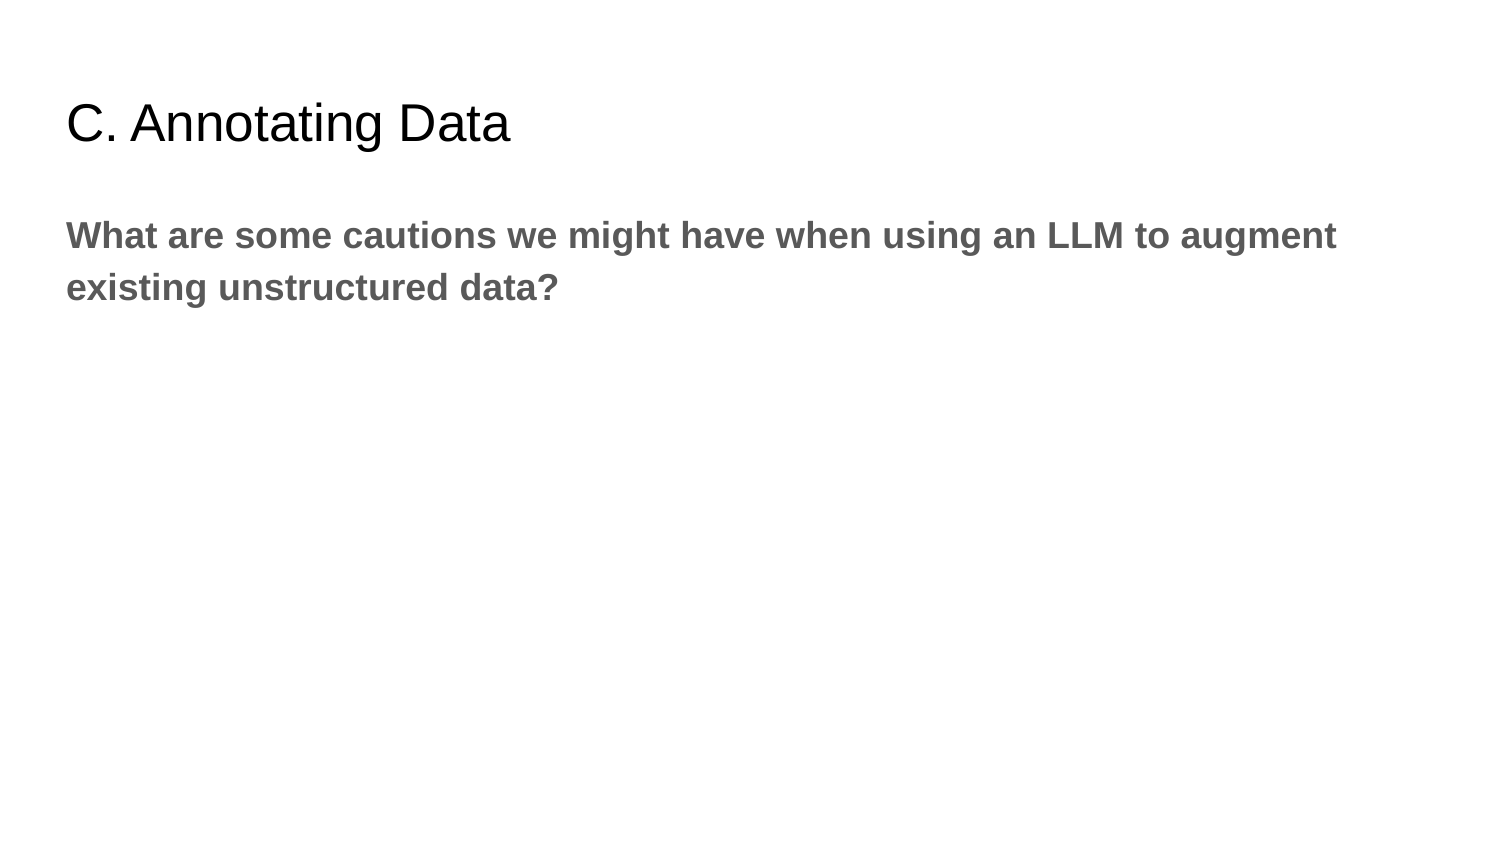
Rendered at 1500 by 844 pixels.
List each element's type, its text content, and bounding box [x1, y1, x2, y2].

title C. Annotating Data [51, 72, 1449, 167]
list What are some cautions we might have when using an LLM to augment existing unstructured data? [51, 189, 1449, 750]
